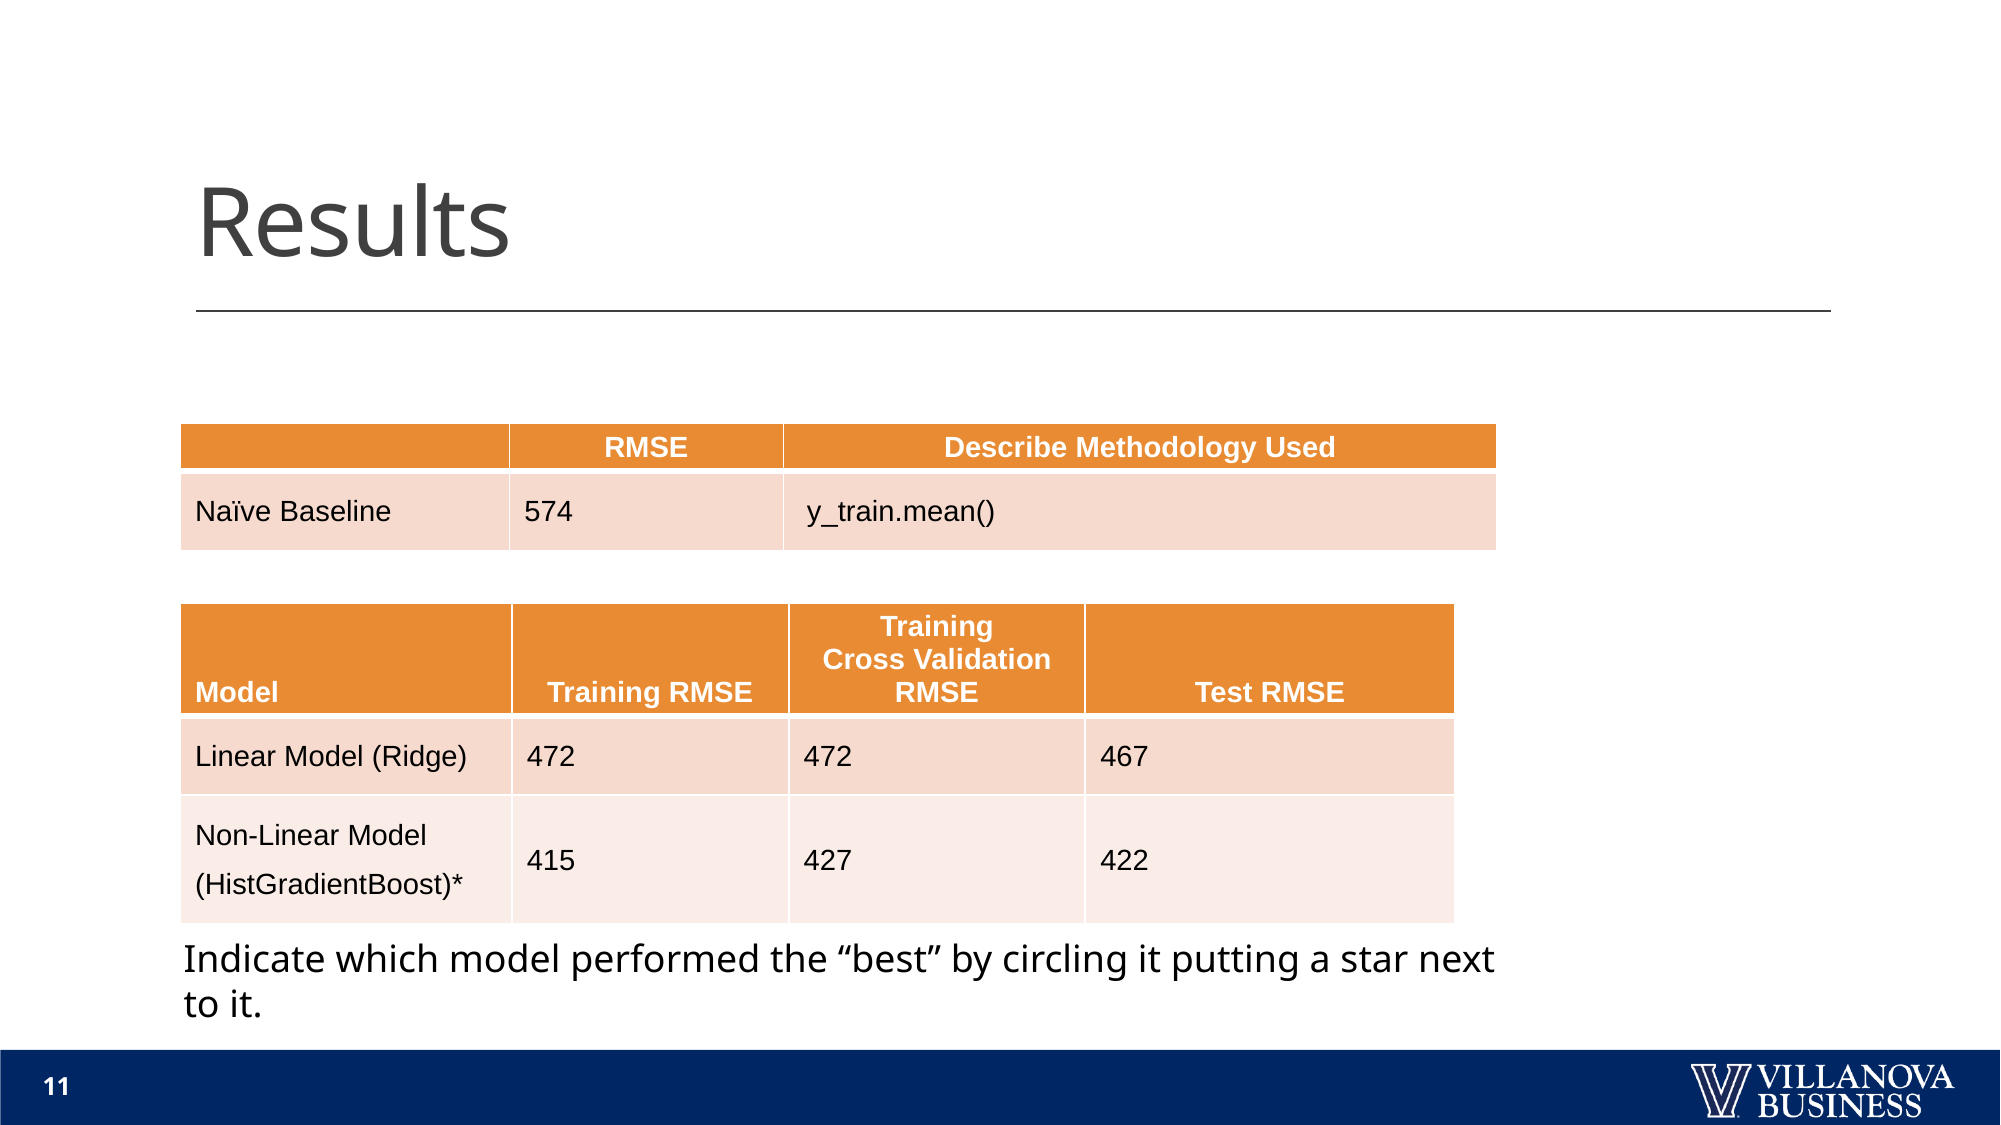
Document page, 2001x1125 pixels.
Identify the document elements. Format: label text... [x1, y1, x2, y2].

table_cell 415 [513, 796, 788, 923]
text_box Indicate which model performed the “best” by circling it putting a star next to it. [168, 927, 1548, 1032]
table_cell Non-Linear Model (HistGradientBoost)* [181, 796, 511, 923]
table_header RMSE [510, 424, 783, 468]
table_header Model [181, 604, 511, 713]
table_cell 574 [510, 474, 783, 550]
table_header Training Cross Validation RMSE [790, 604, 1084, 713]
picture [1683, 1035, 1973, 1125]
table_cell 427 [790, 796, 1084, 923]
table_cell 472 [790, 719, 1084, 794]
table_header Describe Methodology Used [784, 424, 1496, 468]
slide_number 11 [27, 1057, 156, 1118]
table_cell 472 [513, 719, 788, 794]
table_header Training RMSE [513, 604, 788, 713]
table_header Test RMSE [1086, 604, 1454, 713]
table_cell 422 [1086, 796, 1454, 923]
table_cell 467 [1086, 719, 1454, 794]
table_cell y_train.mean() [784, 474, 1496, 550]
table_cell Linear Model (Ridge) [181, 719, 511, 794]
table_cell Naïve Baseline [181, 474, 509, 550]
table_header [181, 424, 509, 468]
title Results [180, 47, 1830, 285]
